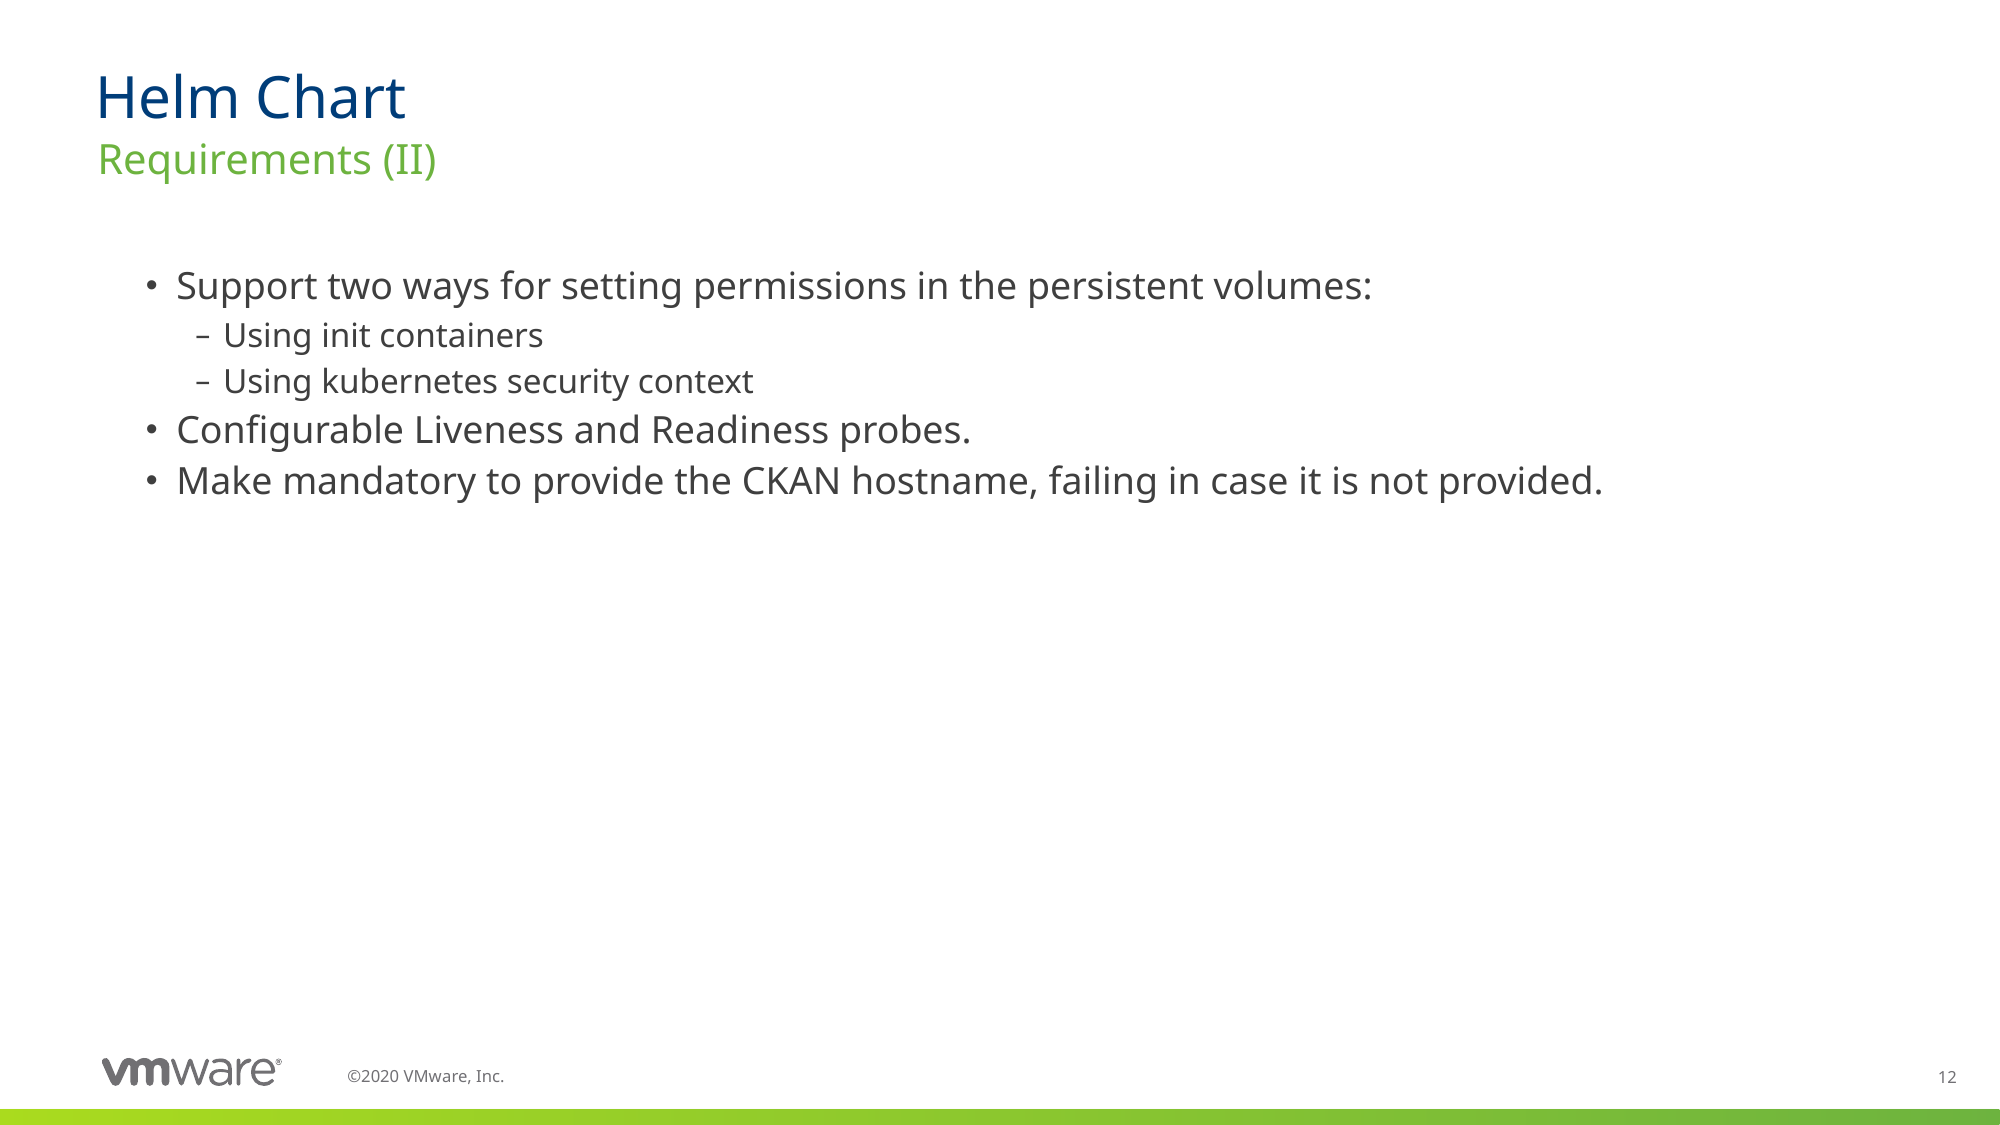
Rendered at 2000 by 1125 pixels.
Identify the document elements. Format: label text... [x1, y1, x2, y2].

subtitle Requirements (II) [97, 133, 1900, 174]
title Helm Chart [95, 67, 1900, 131]
list Support two ways for setting permissions in the persistent volumes: Using init containers Using kubernetes security context Configurable Liveness and Readiness probes. Make mandatory to provide the CKAN hostname, failing in case it is not provided. [101, 262, 1902, 1013]
